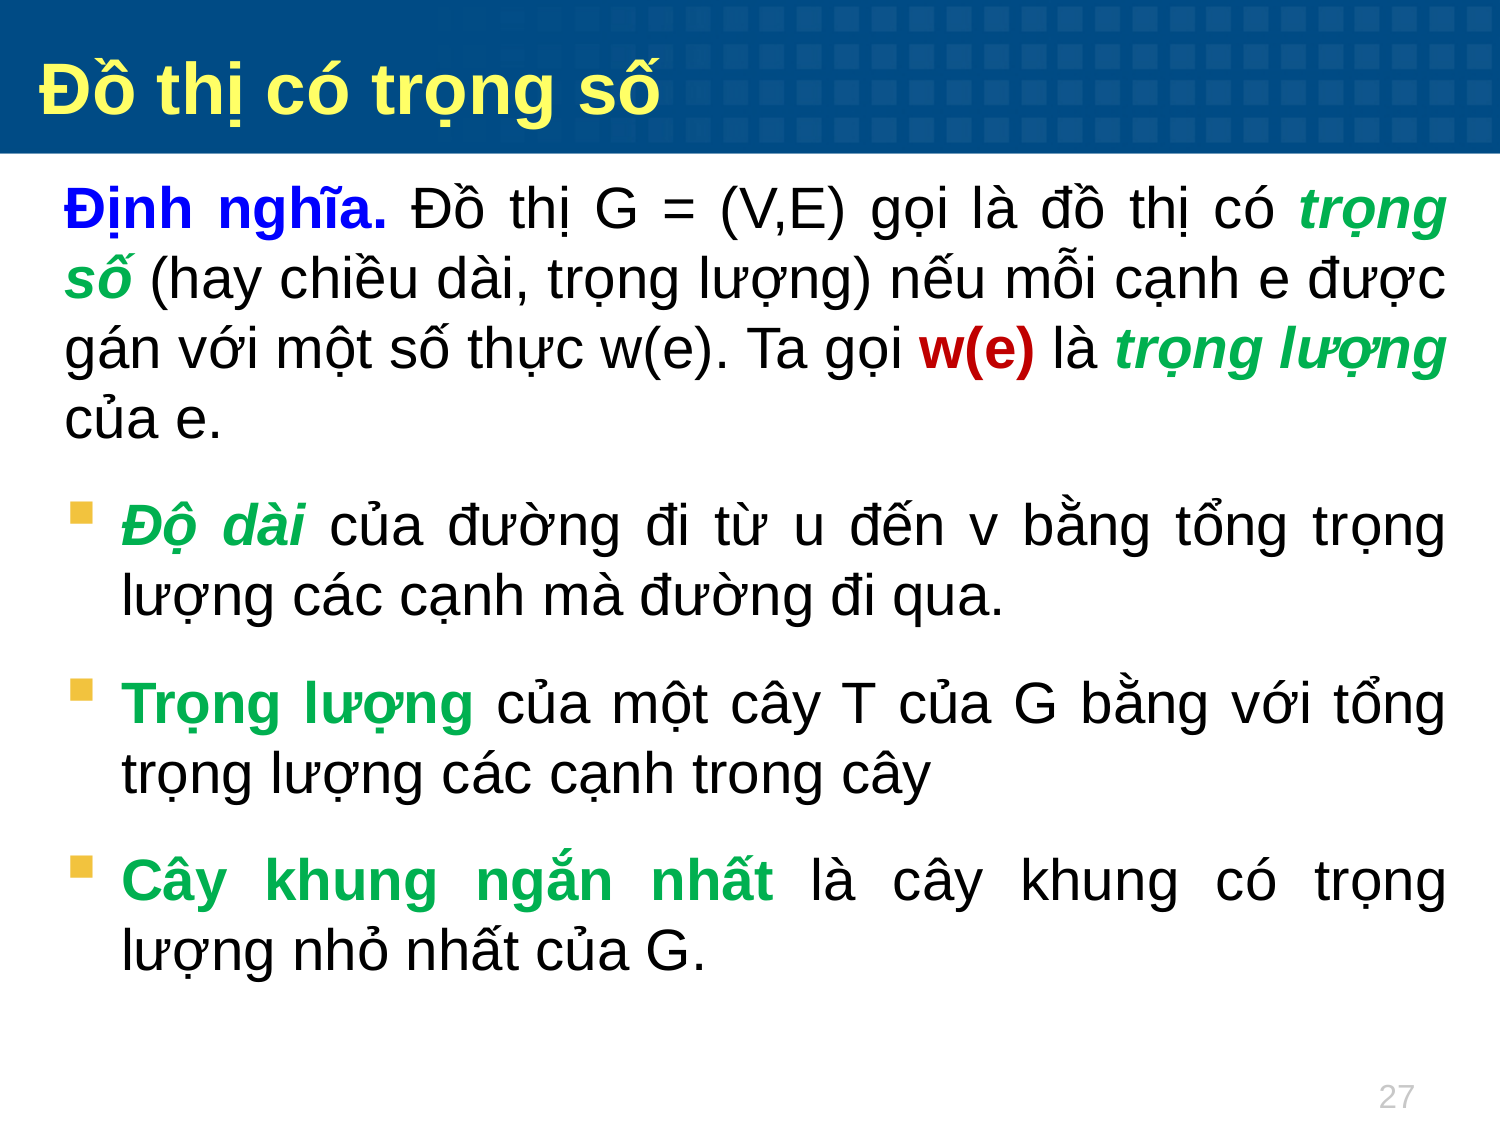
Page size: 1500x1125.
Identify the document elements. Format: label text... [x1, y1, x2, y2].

text_box Đồ thị có trọng số [24, 33, 1300, 137]
picture [0, 0, 1500, 1125]
text_box Định nghĩa. Đồ thị G = (V,E) gọi là đồ thị có trọng số (hay chiều dài, trọng lượng) nếu mỗi cạnh e được gán với một số thực w(e). Ta gọi w(e) là trọng lượng của e. Độ dài của đường đi từ u đến v bằng tổng trọng lượng các cạnh mà đường đi qua. Trọng lượng của một cây T của G bằng với tổng trọng lượng các cạnh trong cây Cây khung ngắn nhất là cây khung có trọng lượng nhỏ nhất của G. [49, 162, 1463, 1000]
